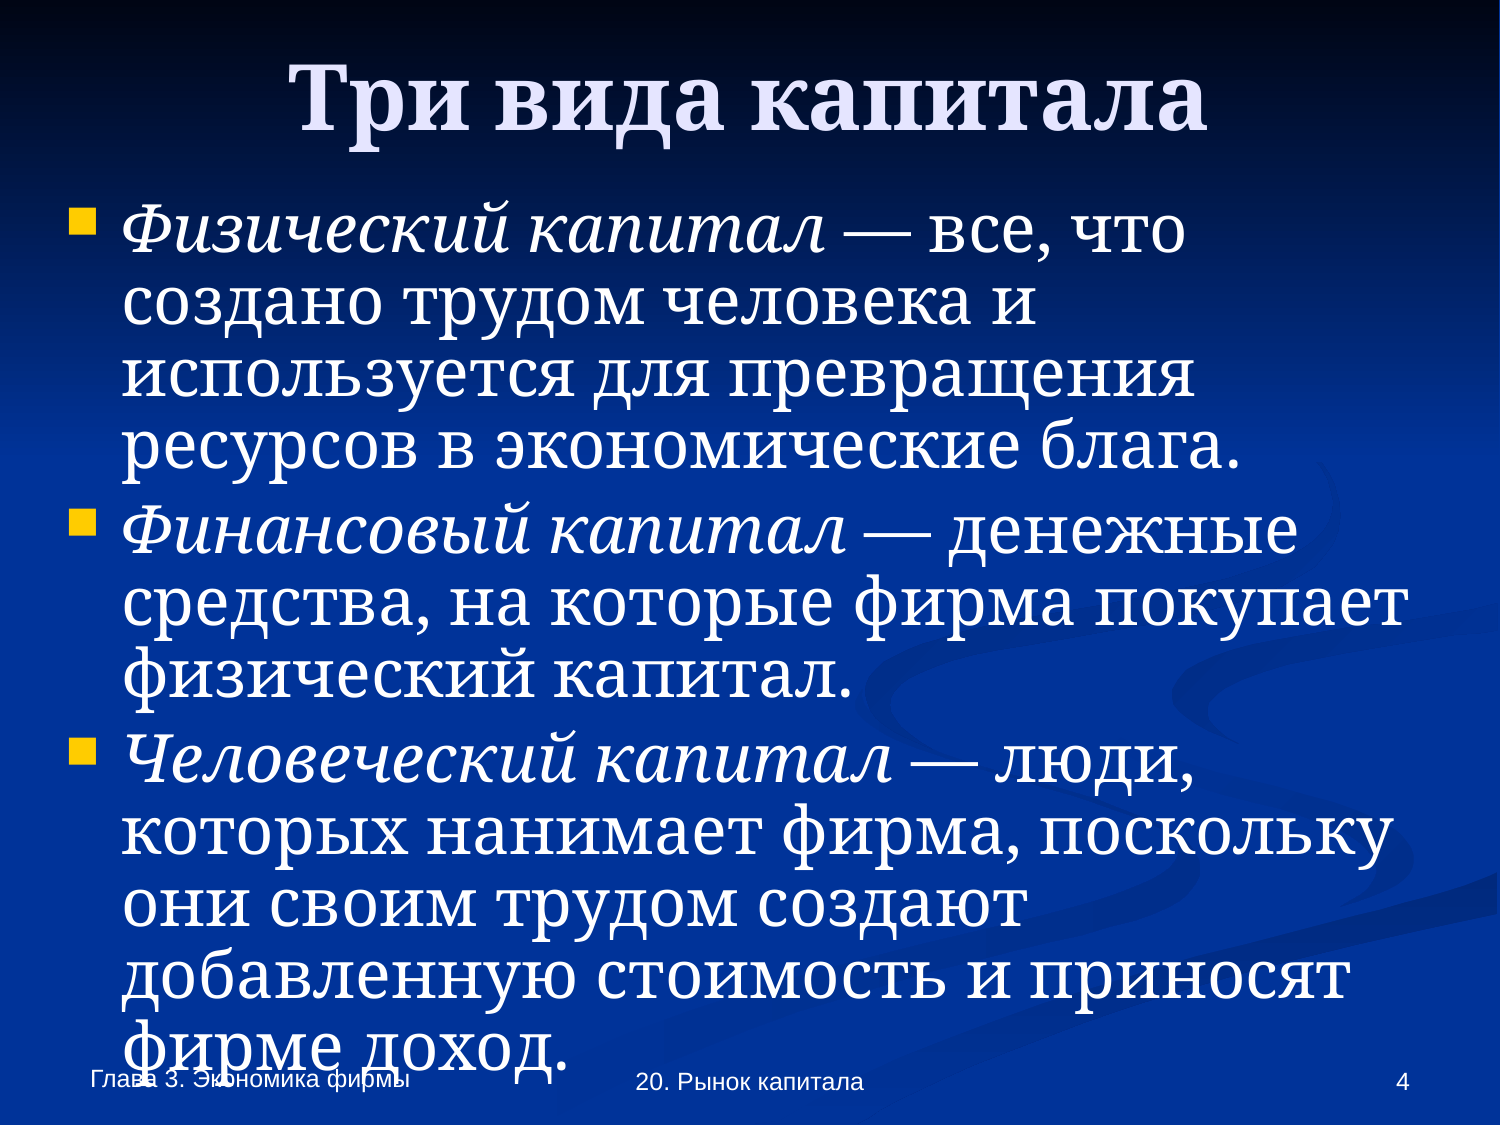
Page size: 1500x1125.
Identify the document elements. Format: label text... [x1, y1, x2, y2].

footer 20. Рынок капитала [512, 1062, 988, 1104]
list Физический капитал — все, что создано трудом человека и используется для превращения ресурсов в экономические блага. Финансовый капитал — денежные средства, на которые фирма покупает физический капитал. Человеческий капитал — люди, которых нанимает фирма, поскольку они своим трудом создают добавленную стоимость и приносят фирме доход. [50, 187, 1463, 1025]
slide_number Глава 3. Экономика фирмы [75, 1062, 512, 1100]
title Три вида капитала [75, 0, 1425, 187]
slide_number 4 [1074, 1074, 1425, 1104]
